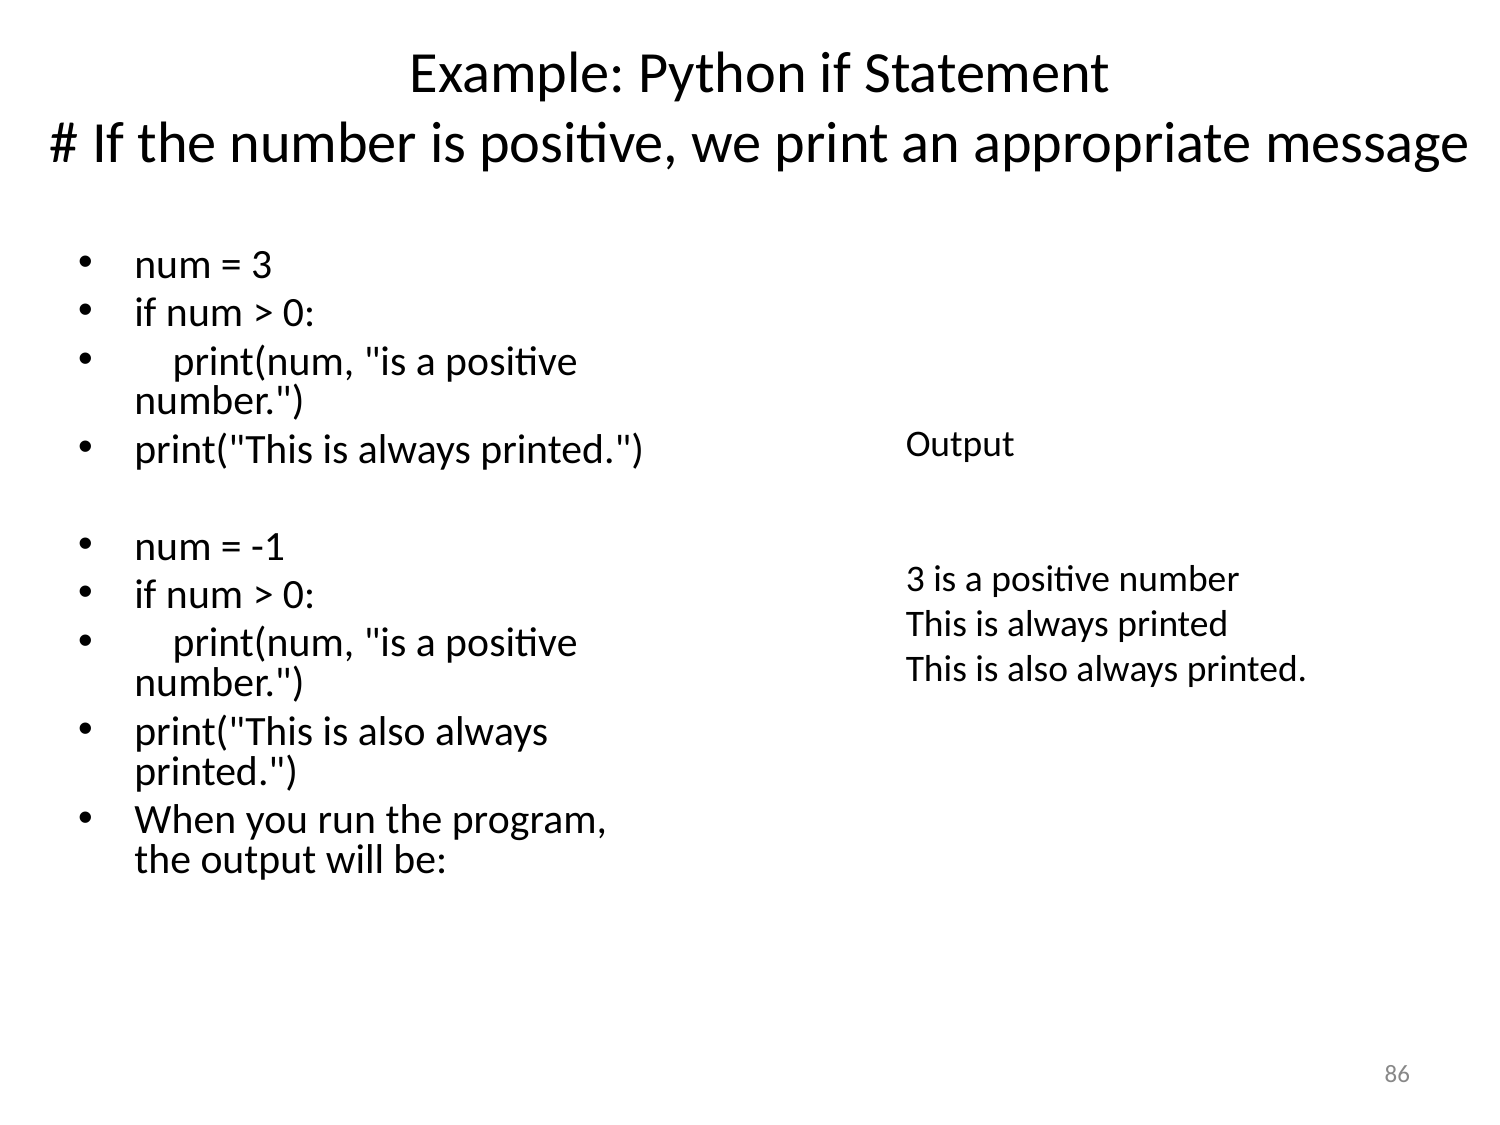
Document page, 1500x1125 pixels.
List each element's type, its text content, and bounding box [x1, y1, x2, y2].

title Example: Python if Statement # If the number is positive, we print an appropriate message [20, 47, 1500, 163]
slide_number 86 [1074, 1042, 1425, 1103]
list num = 3 if num > 0: print(num, "is a positive number.") print("This is always printed.") num = -1 if num > 0: print(num, "is a positive number.") print("This is also always printed.") When you run the program, the output will be: [63, 180, 679, 963]
text_box Output 3 is a positive number This is always printed This is also always printed. [890, 410, 1459, 696]
